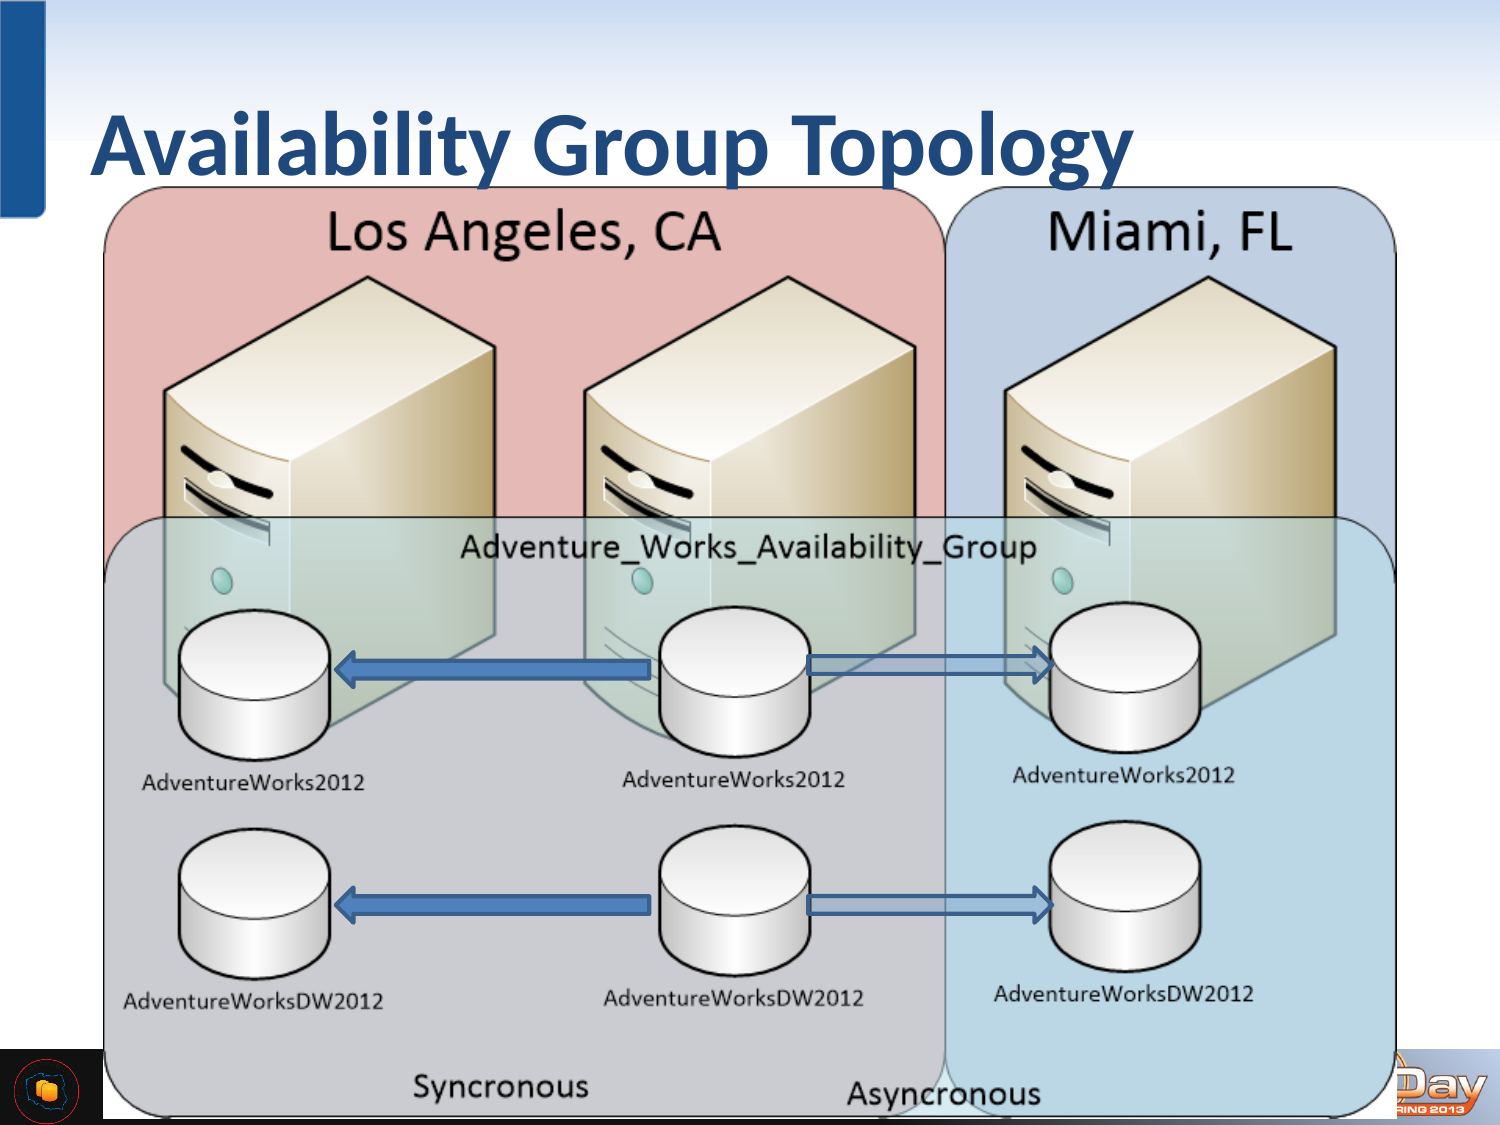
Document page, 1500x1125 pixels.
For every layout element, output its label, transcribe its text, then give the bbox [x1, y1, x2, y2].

picture [103, 185, 1488, 1119]
picture [12, 1057, 80, 1125]
title Availability Group Topology [75, 45, 1425, 233]
picture [0, 0, 46, 219]
